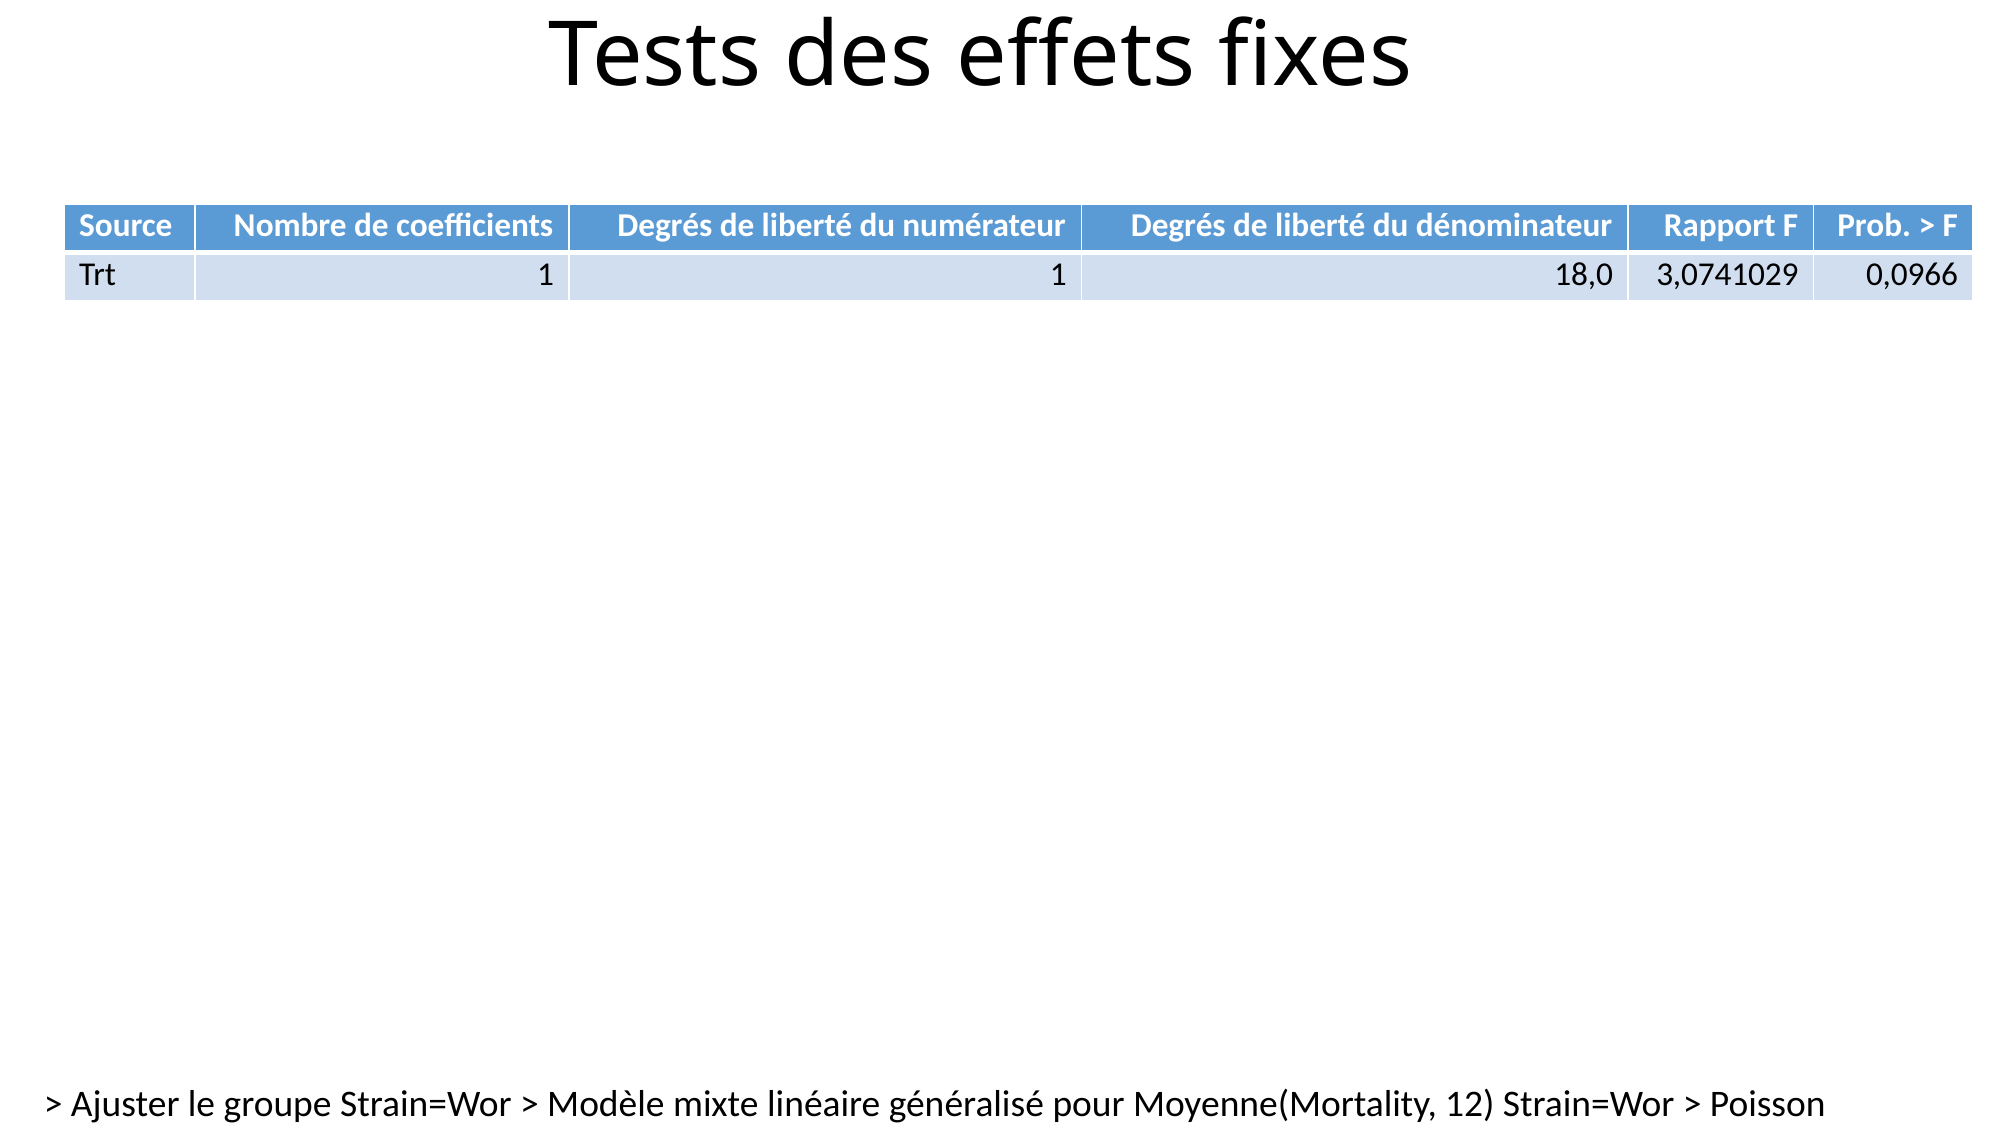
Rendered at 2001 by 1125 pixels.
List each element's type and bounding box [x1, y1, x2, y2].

table_header [570, 205, 1081, 250]
table_header [196, 205, 568, 250]
table_cell [570, 255, 1081, 300]
table_header [1814, 205, 1972, 250]
table_cell [65, 255, 194, 300]
table_header [65, 205, 194, 250]
table_cell [196, 255, 568, 300]
table_cell [1629, 255, 1813, 300]
title [0, 0, 1963, 113]
text_box [43, 1079, 1828, 1125]
table_header [1082, 205, 1627, 250]
table_header [1629, 205, 1813, 250]
table_cell [1082, 255, 1627, 300]
table_cell [1814, 255, 1972, 300]
